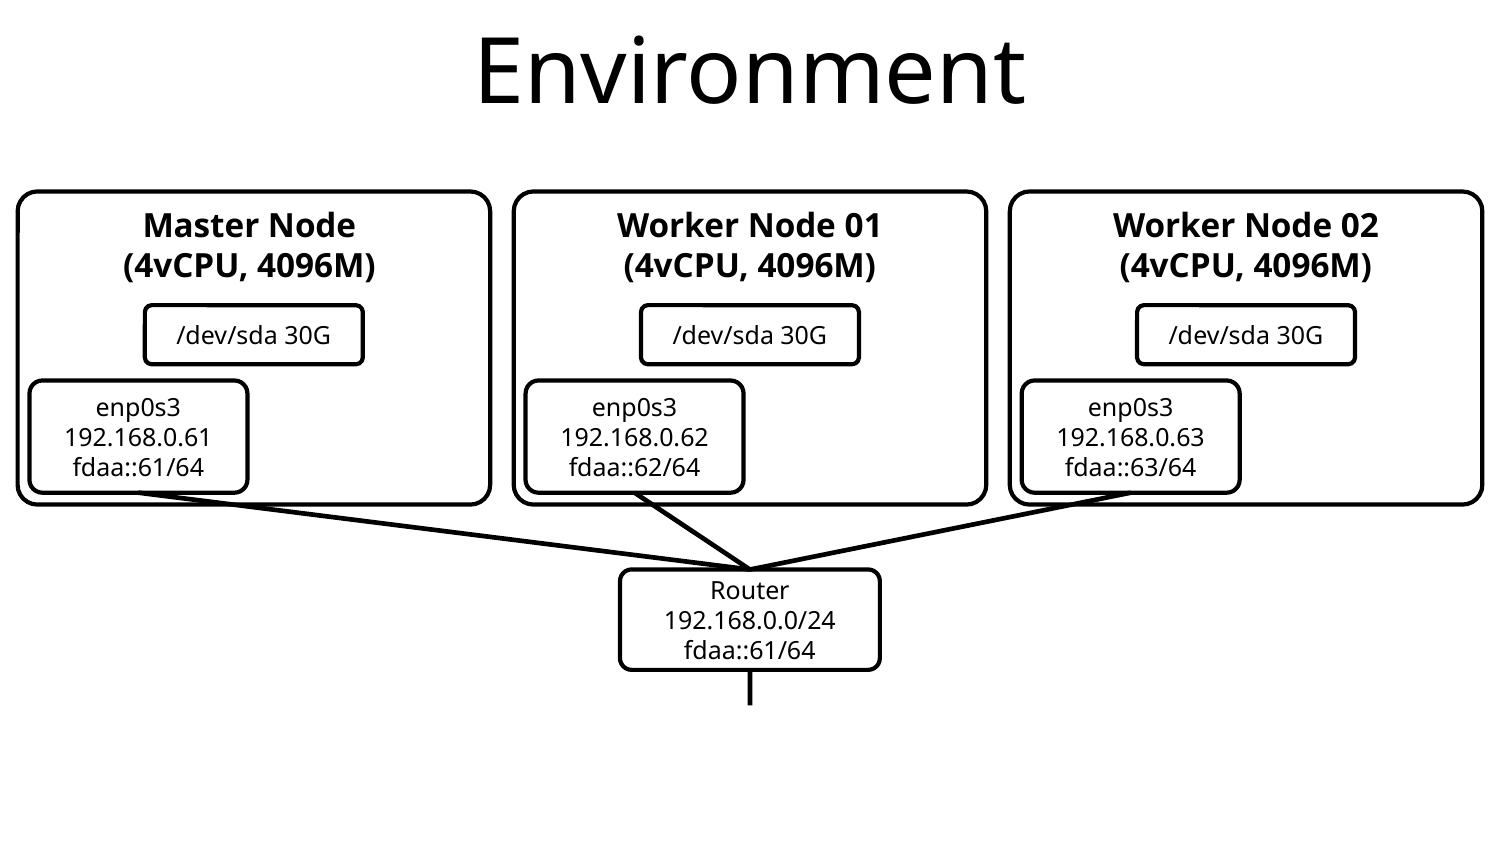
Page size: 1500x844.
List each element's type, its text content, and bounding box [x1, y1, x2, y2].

text_box Worker Node 02 (4vCPU, 4096M) [1007, 189, 1485, 507]
text_box Master Node (4vCPU, 4096M) [15, 189, 493, 507]
text_box enp0s3 192.168.0.62 fdaa::62/64 [523, 378, 746, 491]
text_box /dev/sda 30G [142, 303, 365, 367]
text_box enp0s3 192.168.0.61 fdaa::61/64 [27, 378, 250, 495]
text_box /dev/sda 30G [1134, 303, 1358, 367]
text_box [634, 492, 748, 570]
text_box enp0s3 192.168.0.63 fdaa::63/64 [1019, 378, 1242, 495]
text_box /dev/sda 30G [638, 303, 862, 367]
title Environment [75, 0, 1425, 138]
text_box Worker Node 01 (4vCPU, 4096M) [511, 189, 989, 491]
text_box Router 192.168.0.0/24 fdaa::61/64 [617, 577, 882, 672]
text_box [749, 492, 1131, 570]
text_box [138, 492, 633, 570]
